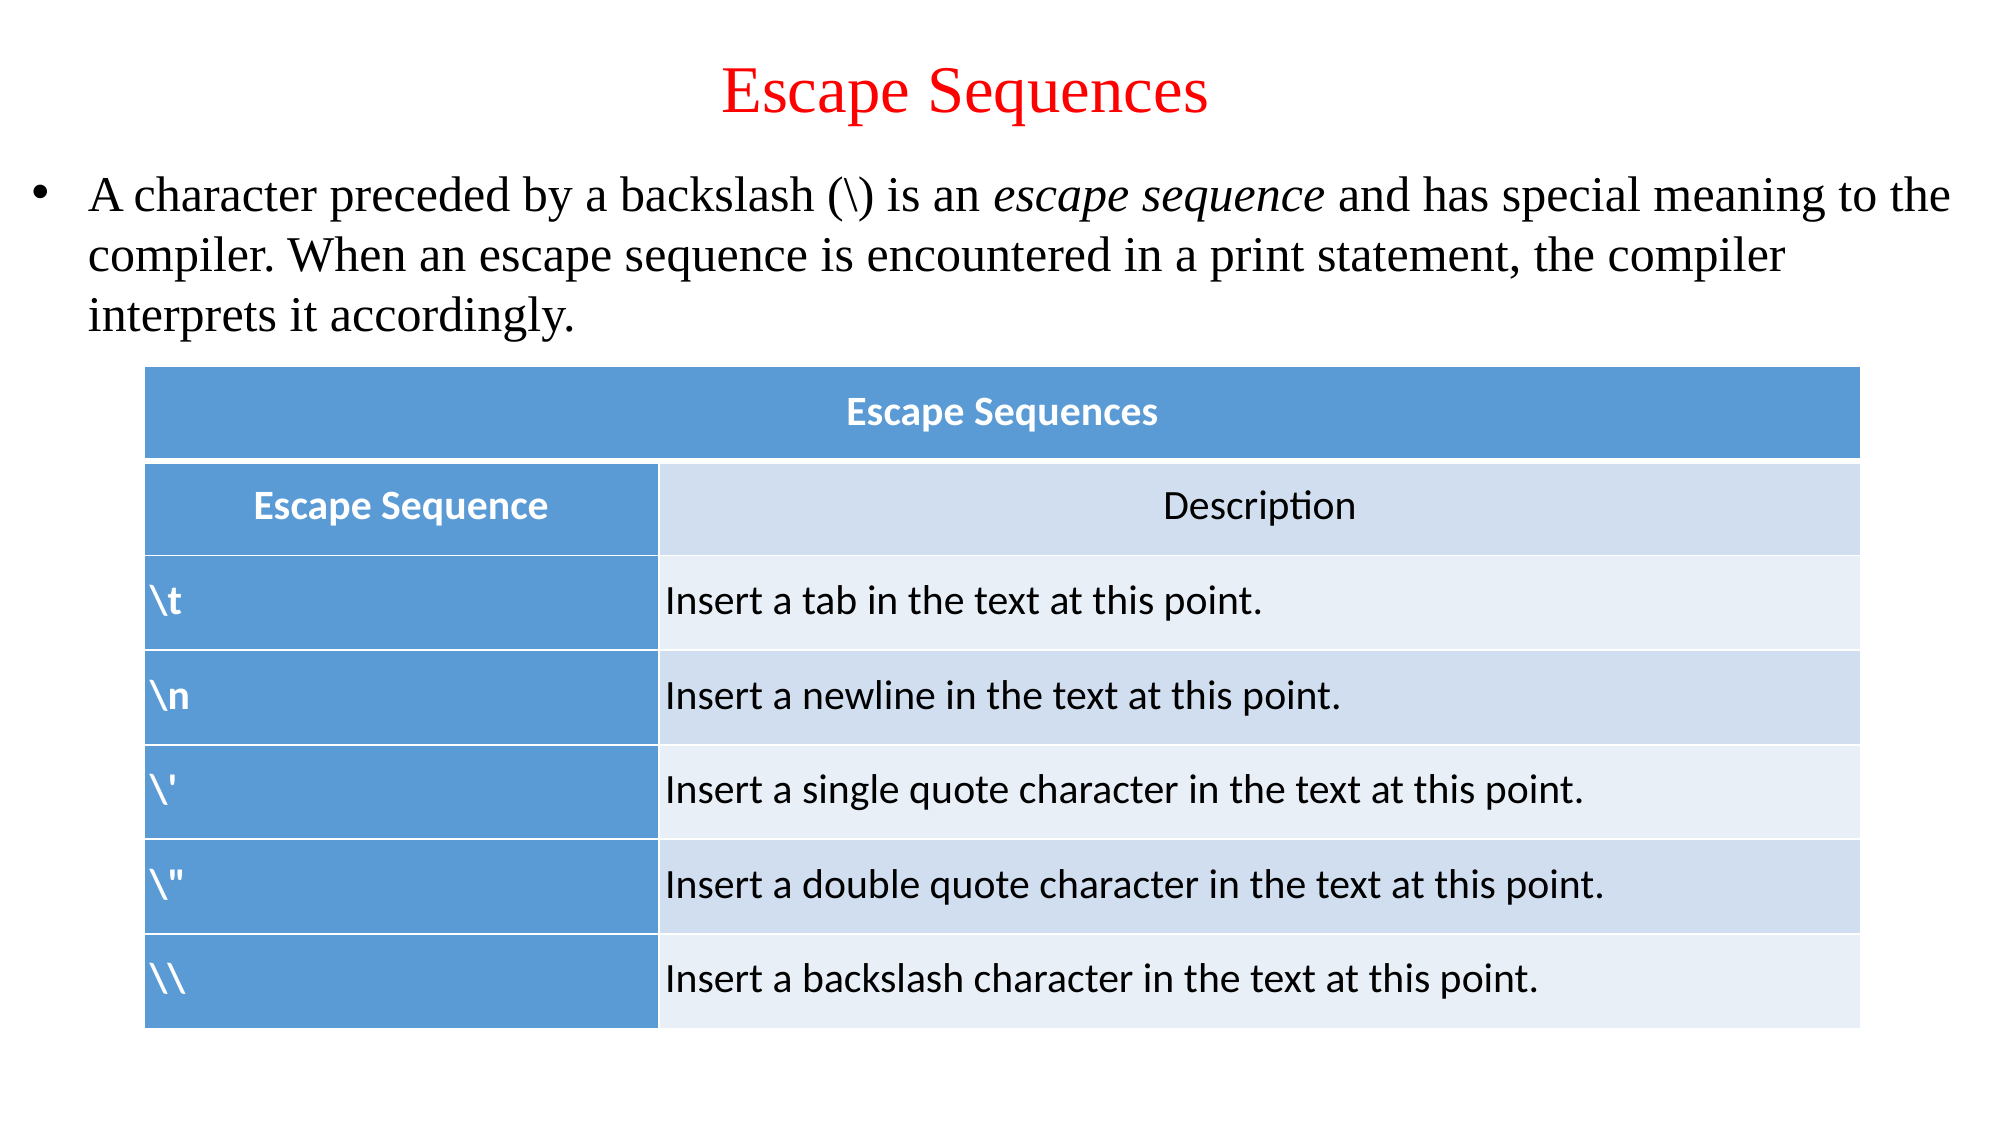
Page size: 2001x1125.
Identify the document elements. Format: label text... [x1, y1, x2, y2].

table_cell Description [660, 464, 1860, 555]
table_cell \\ [145, 935, 658, 1028]
table_cell Escape Sequence [145, 464, 658, 555]
table_cell Insert a tab in the text at this point. [660, 556, 1860, 649]
table_cell Insert a double quote character in the text at this point. [660, 840, 1860, 933]
table_header Escape Sequences [145, 367, 1860, 458]
table_cell \t [145, 556, 658, 649]
table_cell Insert a backslash character in the text at this point. [660, 935, 1860, 1028]
table_cell \' [145, 746, 658, 838]
text_box A character preceded by a backslash (\) is an escape sequence and has special meaning to the compiler. When an escape sequence is encountered in a print statement, the compiler interprets it accordingly. [16, 154, 1984, 574]
table_cell \n [145, 651, 658, 744]
table_cell Insert a single quote character in the text at this point. [660, 746, 1860, 838]
text_box Escape Sequences [97, 37, 1834, 133]
table_cell \" [145, 840, 658, 933]
table_cell Insert a newline in the text at this point. [660, 651, 1860, 744]
